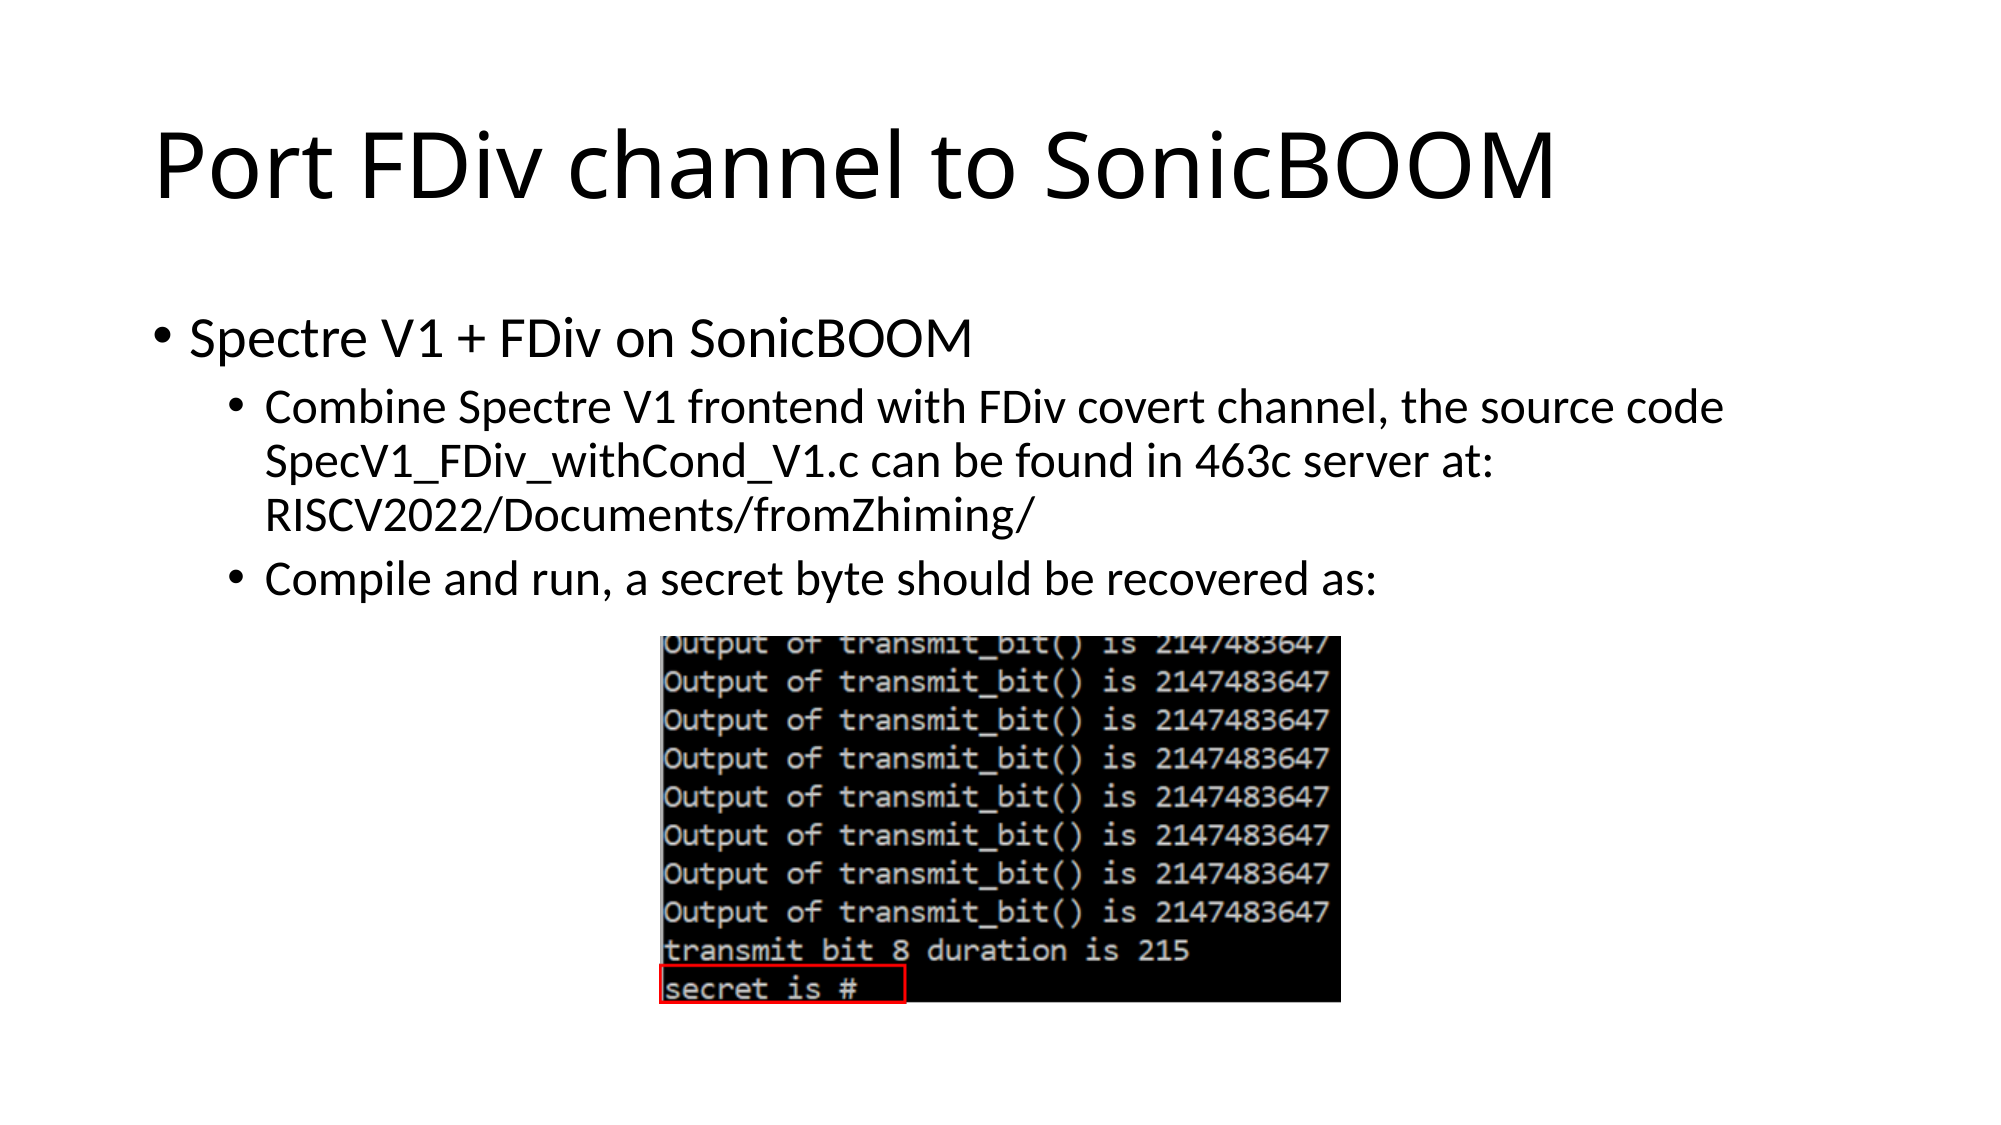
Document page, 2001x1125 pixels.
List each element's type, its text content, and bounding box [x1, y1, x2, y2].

title Port FDiv channel to SonicBOOM [137, 59, 1863, 278]
picture [659, 636, 1341, 1004]
list Spectre V1 + FDiv on SonicBOOM Combine Spectre V1 frontend with FDiv covert channel, the source code SpecV1_FDiv_withCond_V1.c can be found in 463c server at: RISCV2022/Documents/fromZhiming/ Compile and run, a secret byte should be recovered as: [137, 299, 1863, 1014]
